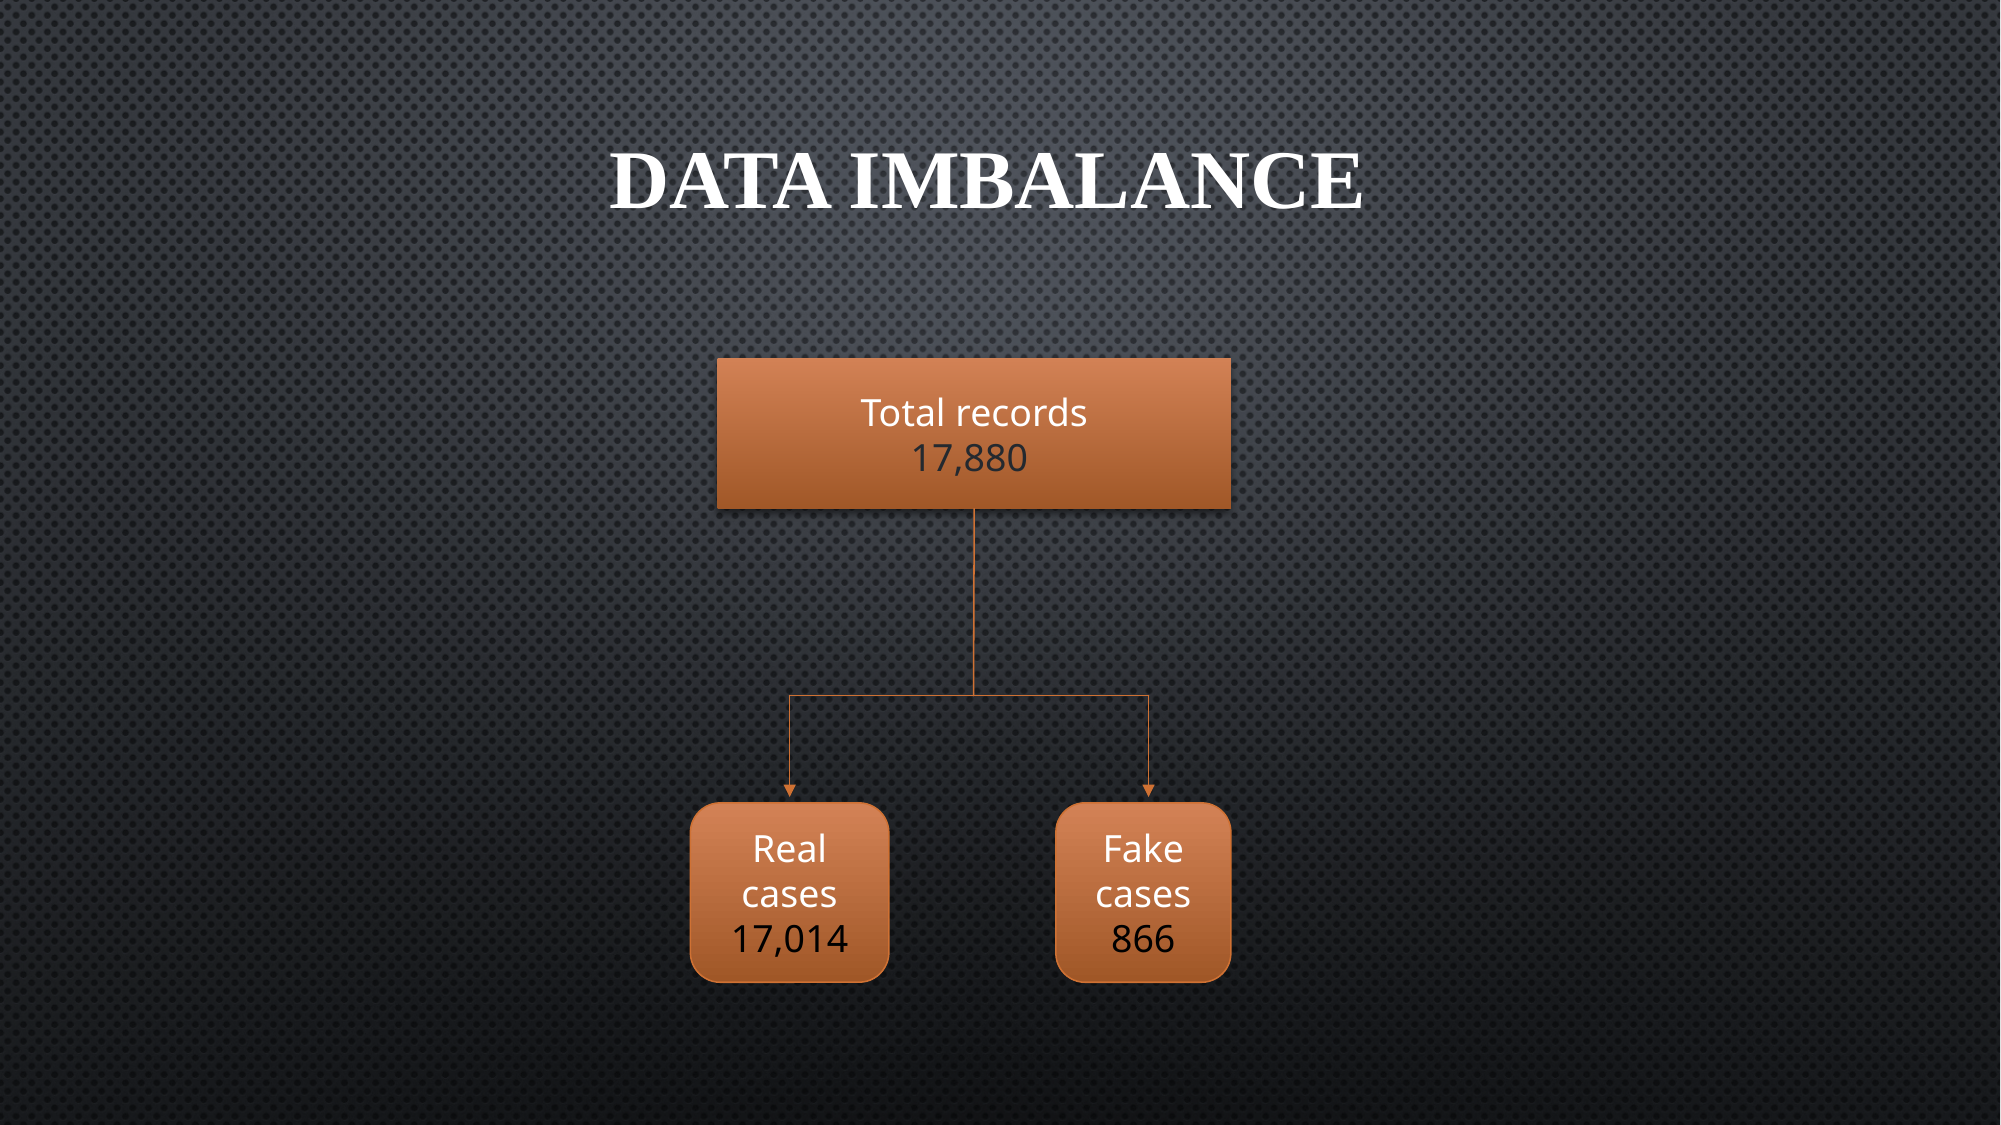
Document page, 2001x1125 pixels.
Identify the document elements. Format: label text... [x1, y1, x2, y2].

text_box Total records 17,880 [717, 358, 1231, 509]
text_box Real cases 17,014 [689, 802, 890, 984]
title Data imbalance [175, 112, 1801, 238]
text_box Fake cases 866 [1055, 802, 1232, 984]
